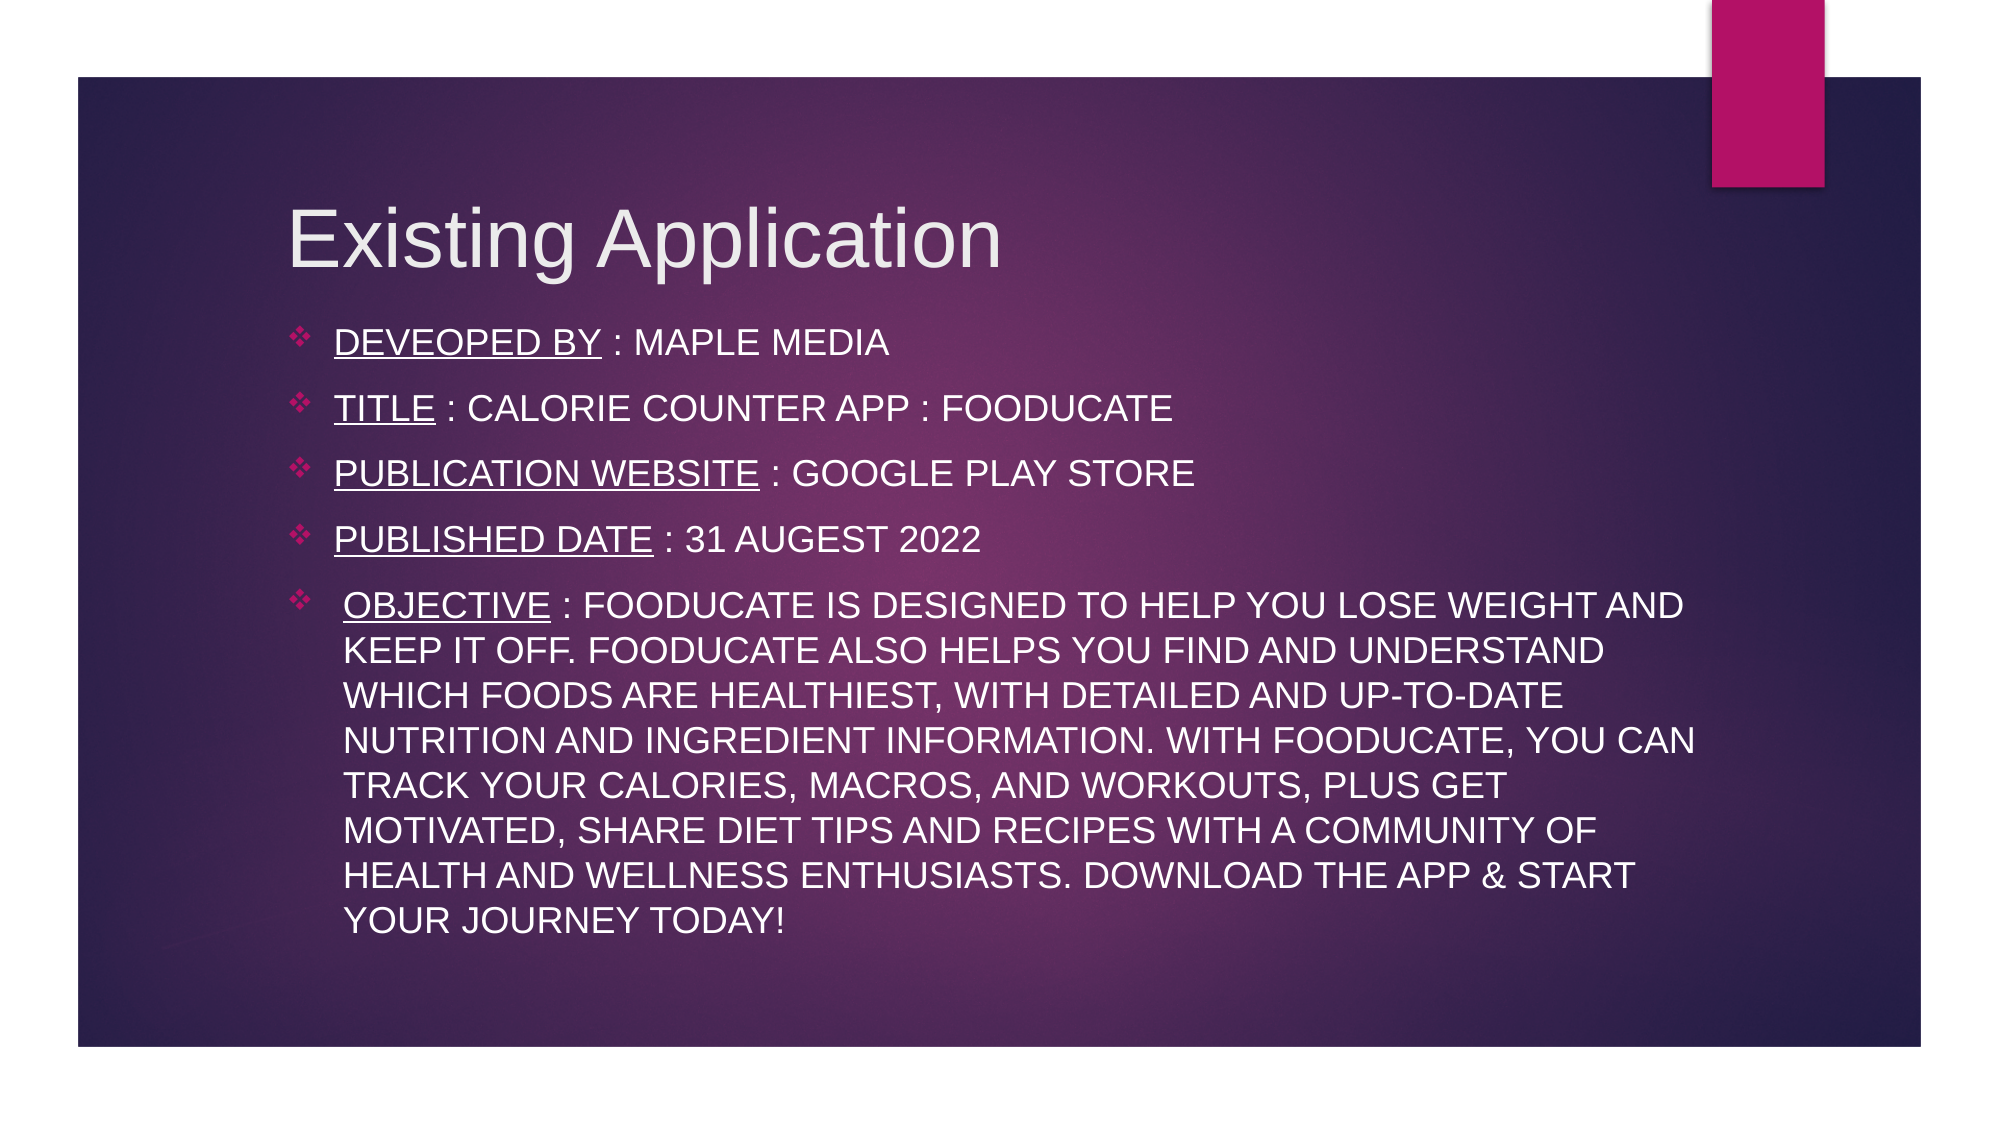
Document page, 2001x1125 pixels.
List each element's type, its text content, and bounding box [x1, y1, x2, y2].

title Existing Application [271, 145, 1720, 292]
subtitle Deveoped by : maple media Title : calorie counter app : fooducate Publication website : google play store Published date : 31 augest 2022 Objective : Fooducate is designed to help you lose weight and keep it off. Fooducate also helps you find and understand which foods are healthiest, with detailed and up-to-date nutrition and ingredient information. With Fooducate, you can track your calories, macros, and workouts, plus get motivated, share diet tips and recipes with a community of health and wellness enthusiasts. Download the app & start your journey today! [271, 310, 1720, 1028]
